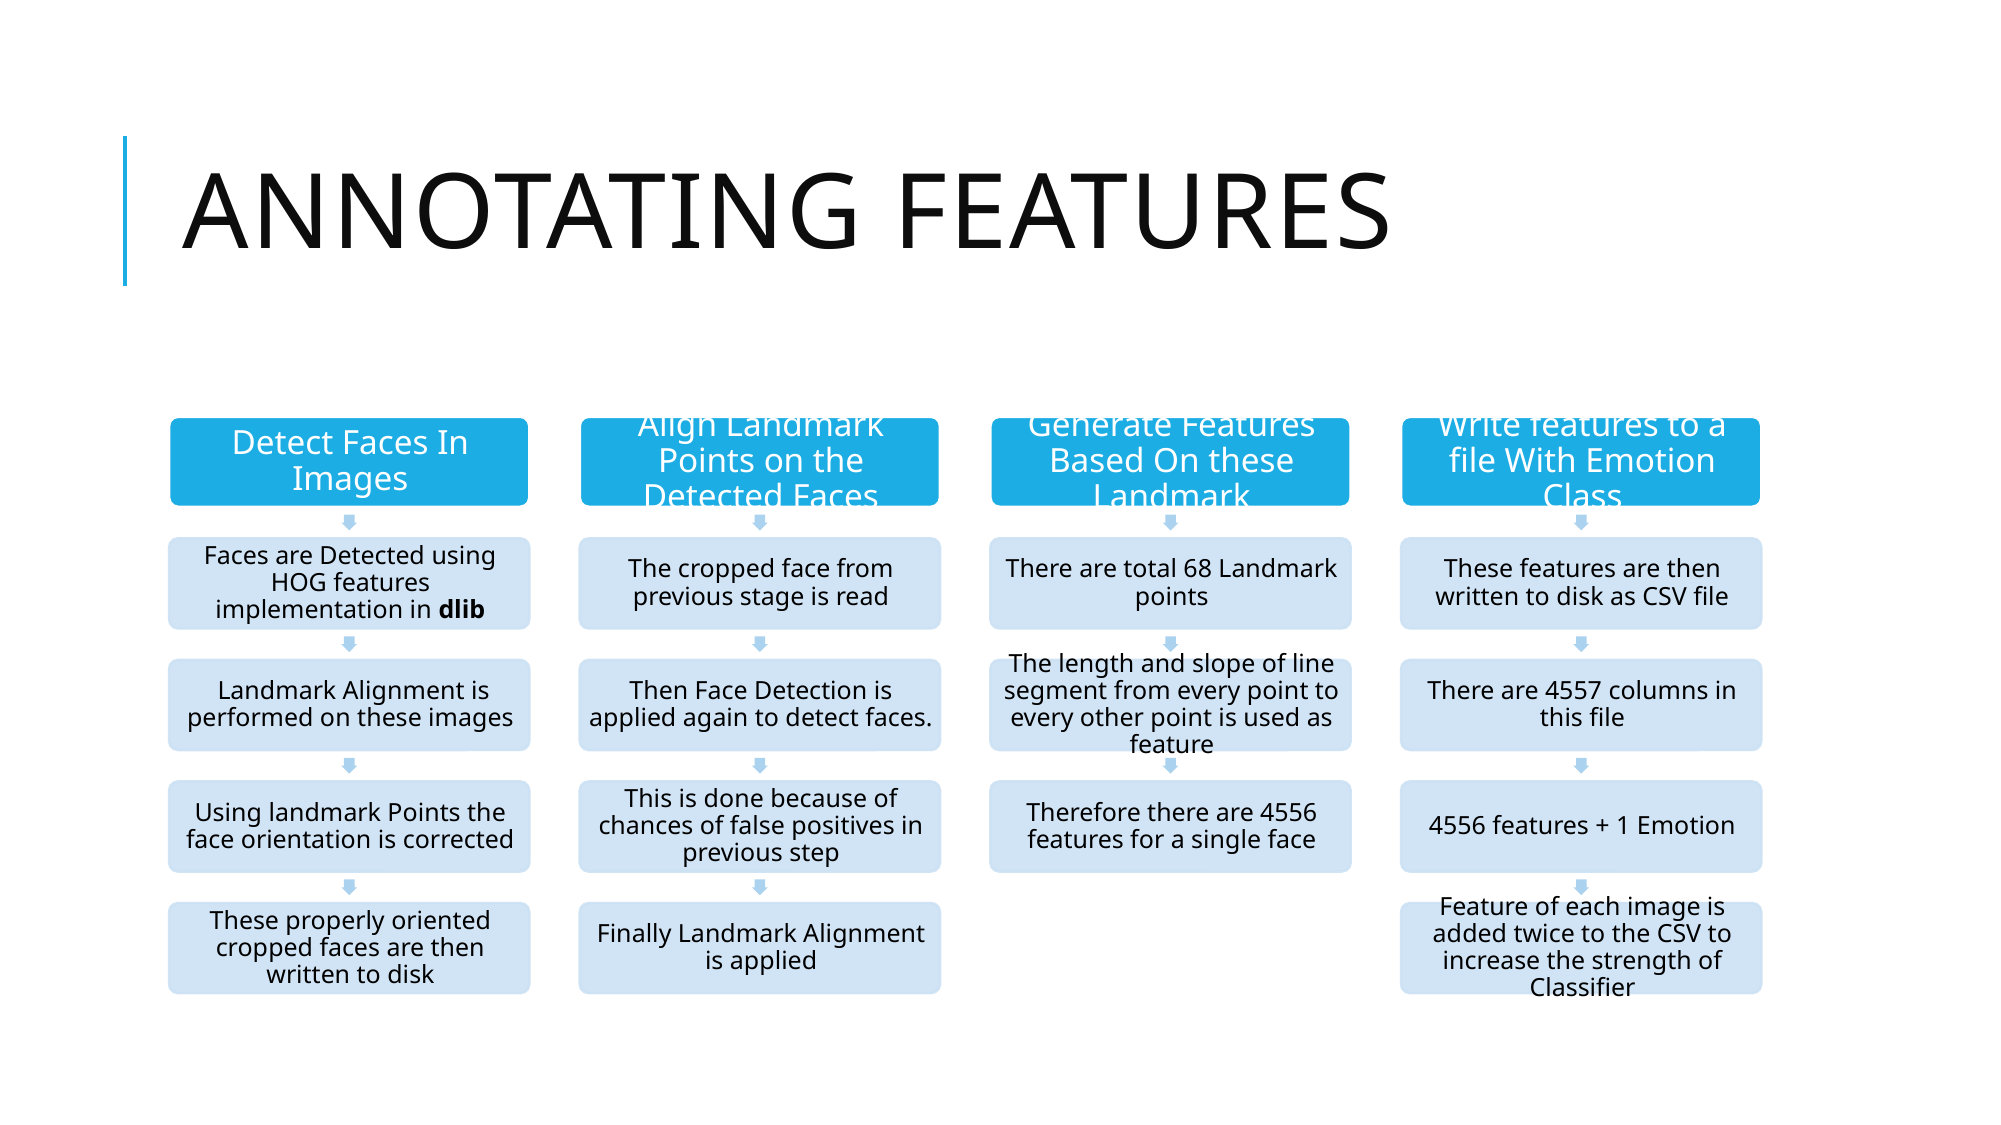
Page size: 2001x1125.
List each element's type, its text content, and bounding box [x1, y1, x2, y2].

title Annotating Features [168, 96, 1763, 342]
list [167, 374, 1763, 1036]
